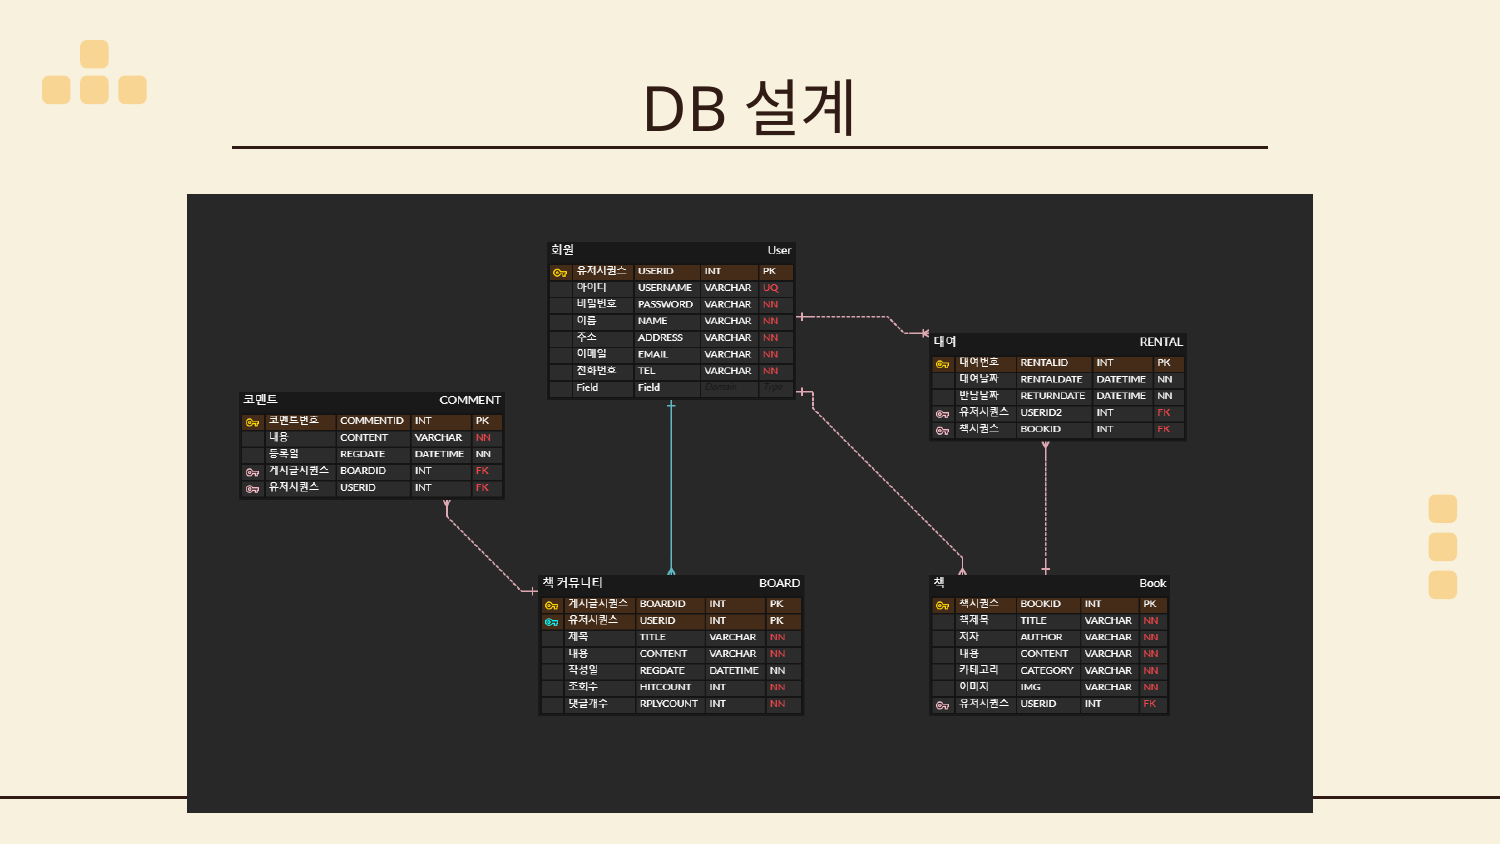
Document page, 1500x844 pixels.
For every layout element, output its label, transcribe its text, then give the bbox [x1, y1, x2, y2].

title DB설계 [118, 53, 1382, 148]
picture [186, 194, 1314, 814]
